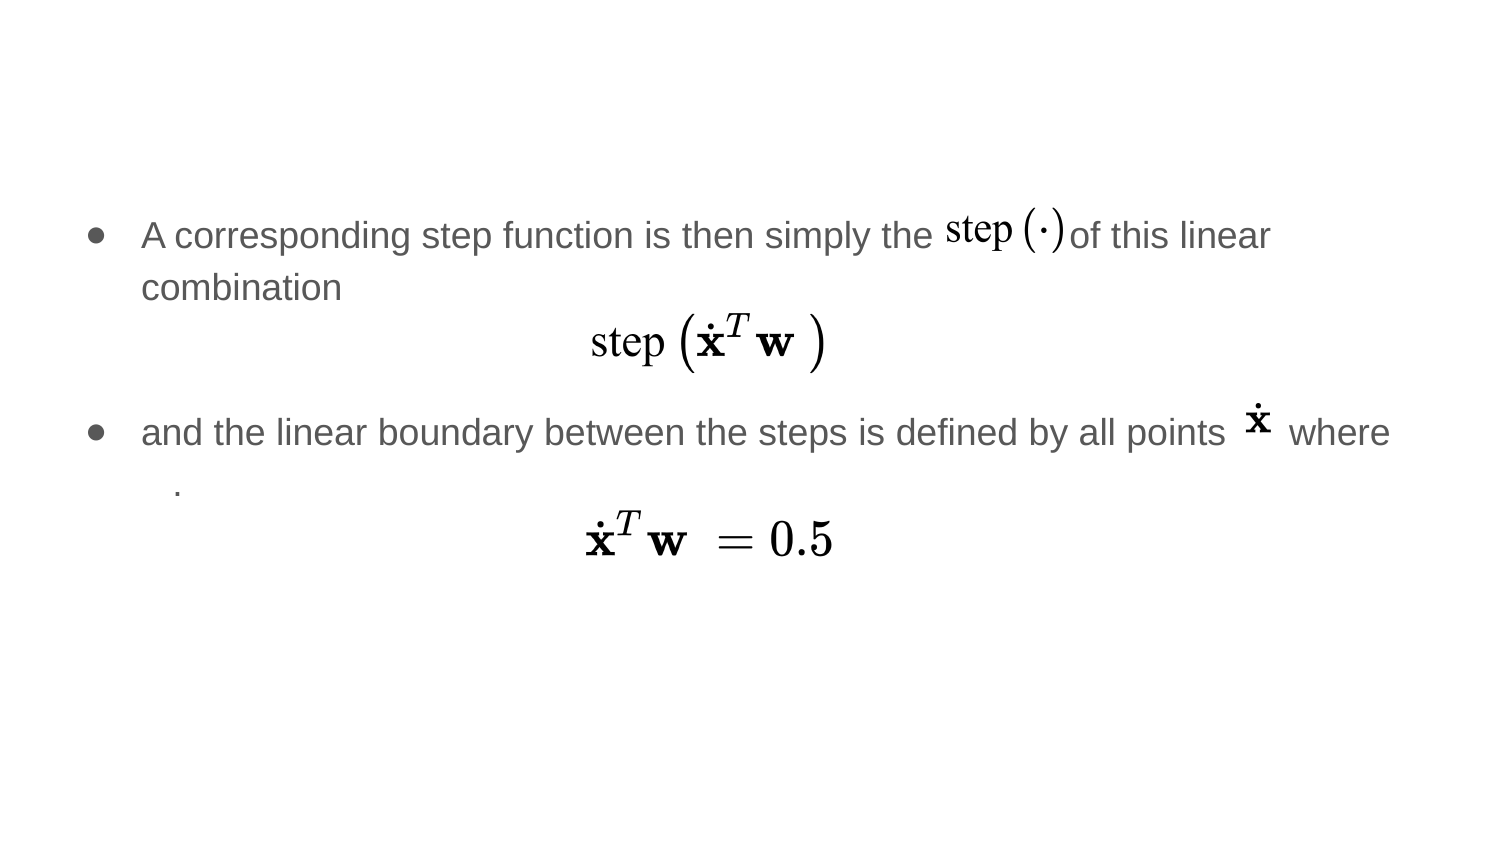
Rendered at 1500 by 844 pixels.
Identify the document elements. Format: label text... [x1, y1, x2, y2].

picture [589, 308, 830, 376]
picture [584, 505, 835, 573]
picture [1245, 400, 1284, 443]
picture [944, 198, 1066, 257]
list A corresponding step function is then simply the of this linear combination and the linear boundary between the steps is defined by all points where . [50, 188, 1450, 750]
